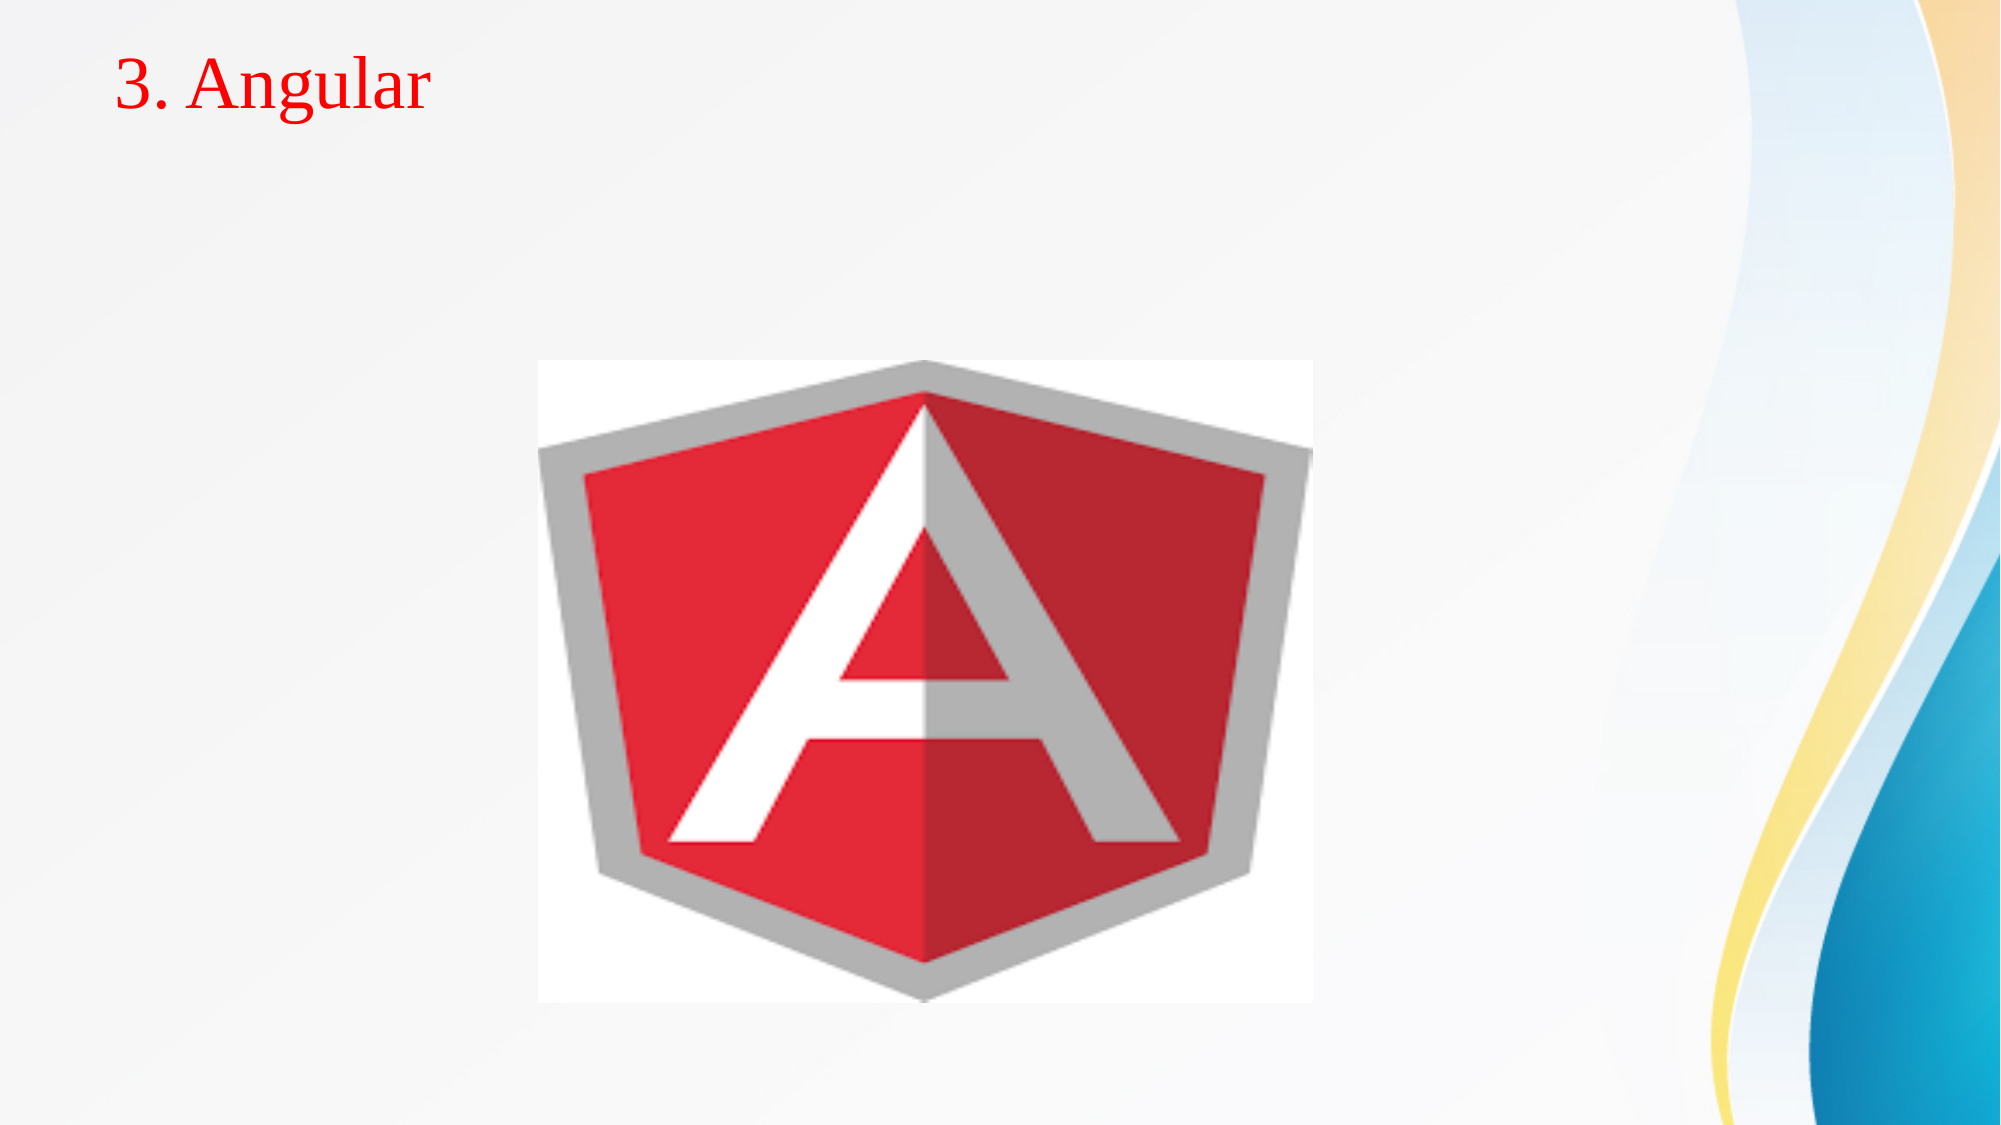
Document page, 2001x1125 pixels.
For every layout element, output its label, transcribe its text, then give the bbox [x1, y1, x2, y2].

title 3. Angular [99, 30, 1901, 127]
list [538, 360, 1313, 1004]
picture [0, 0, 2001, 1125]
